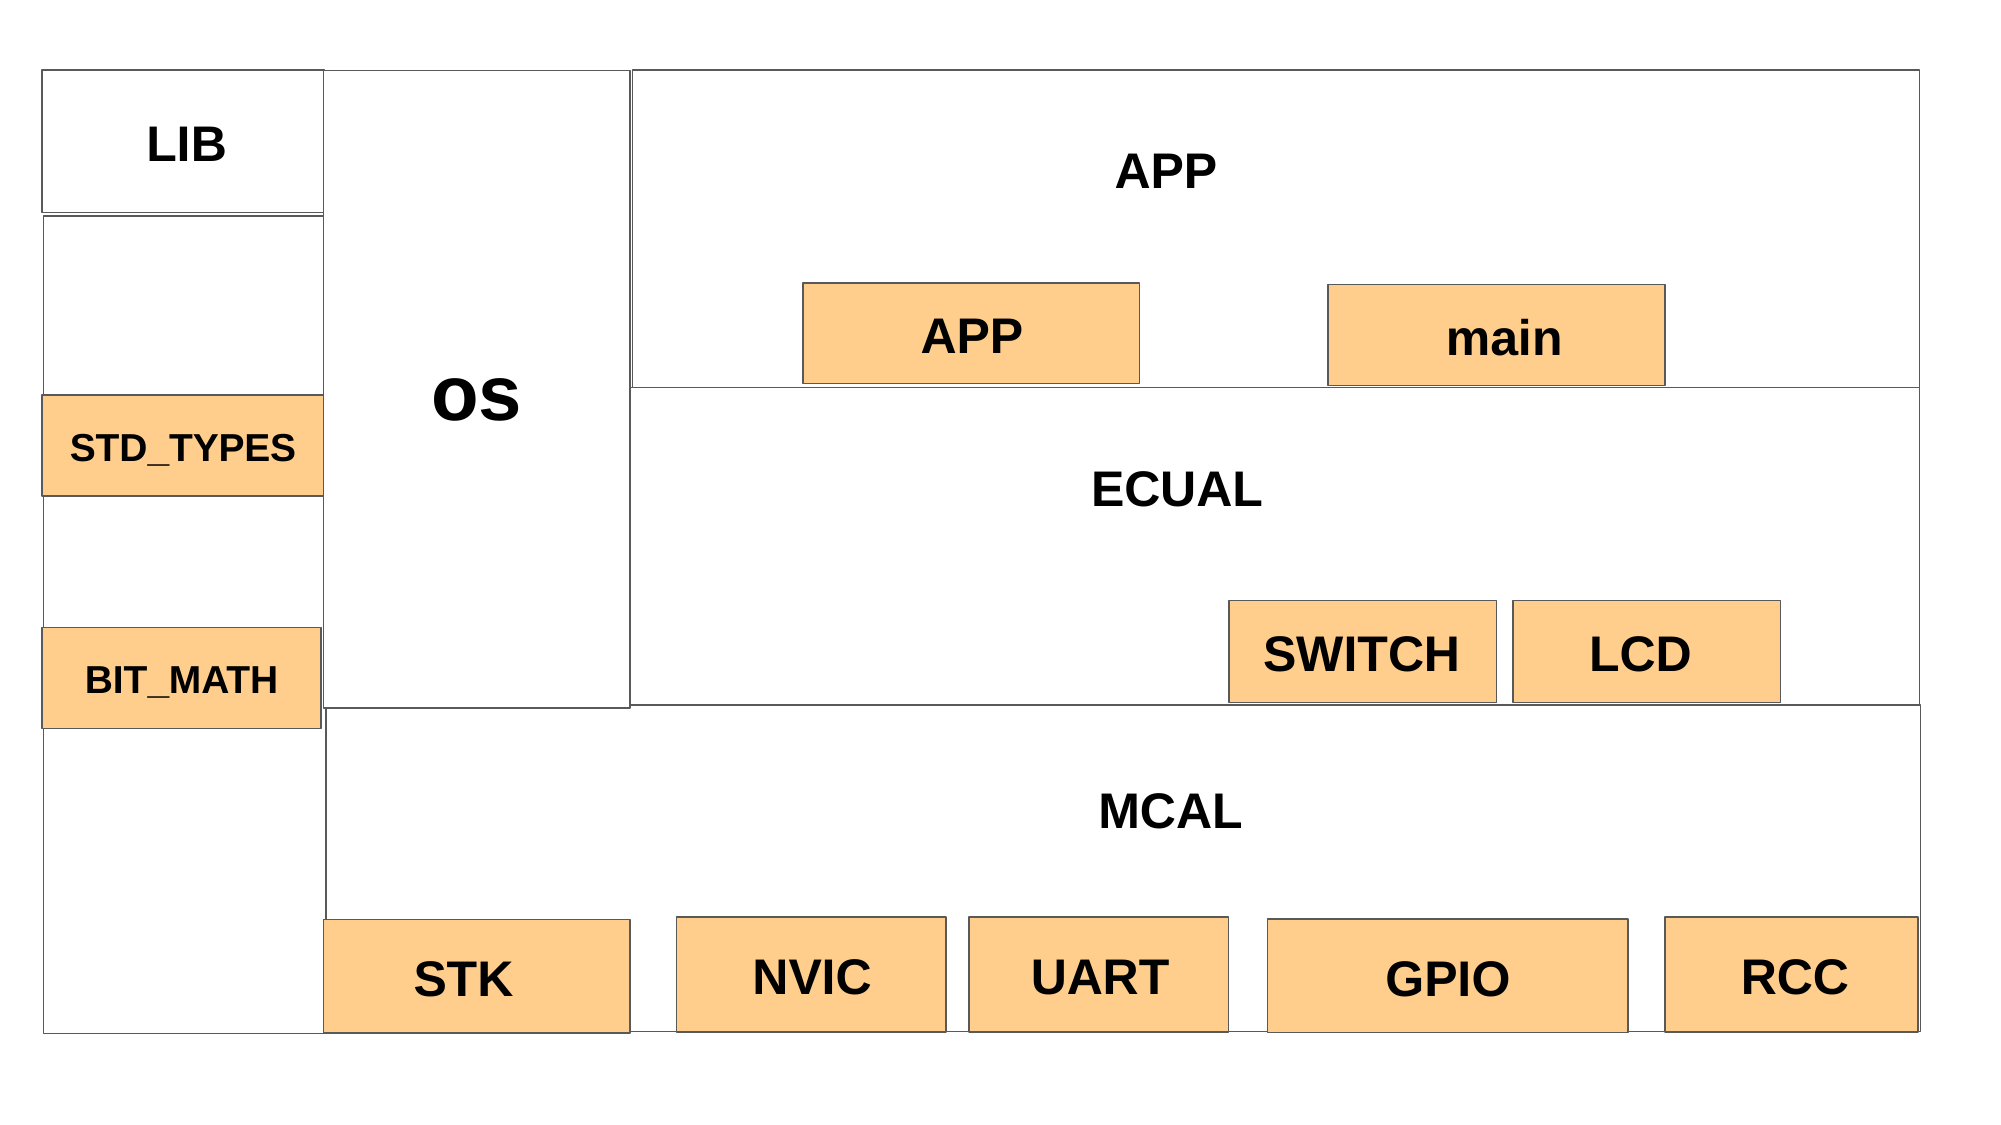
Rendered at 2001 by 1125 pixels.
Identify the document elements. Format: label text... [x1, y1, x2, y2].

text_box SWITCH [1229, 600, 1497, 703]
text_box [43, 215, 323, 394]
text_box APP [802, 282, 1140, 384]
text_box APP [632, 70, 1920, 388]
text_box RCC [1664, 917, 1919, 1032]
text_box UART [968, 917, 1229, 1032]
text_box os [323, 70, 631, 709]
text_box BIT_MATH [42, 627, 321, 729]
text_box LIB [42, 70, 323, 213]
text_box GPIO [1267, 919, 1629, 1033]
text_box STD_TYPES [42, 394, 324, 496]
text_box STK [323, 919, 631, 1034]
text_box LCD [1513, 600, 1781, 703]
text_box MCAL [326, 704, 1921, 1032]
text_box main [1327, 284, 1665, 386]
text_box [43, 496, 326, 1034]
text_box NVIC [676, 917, 946, 1032]
text_box ECUAL [631, 387, 1920, 705]
